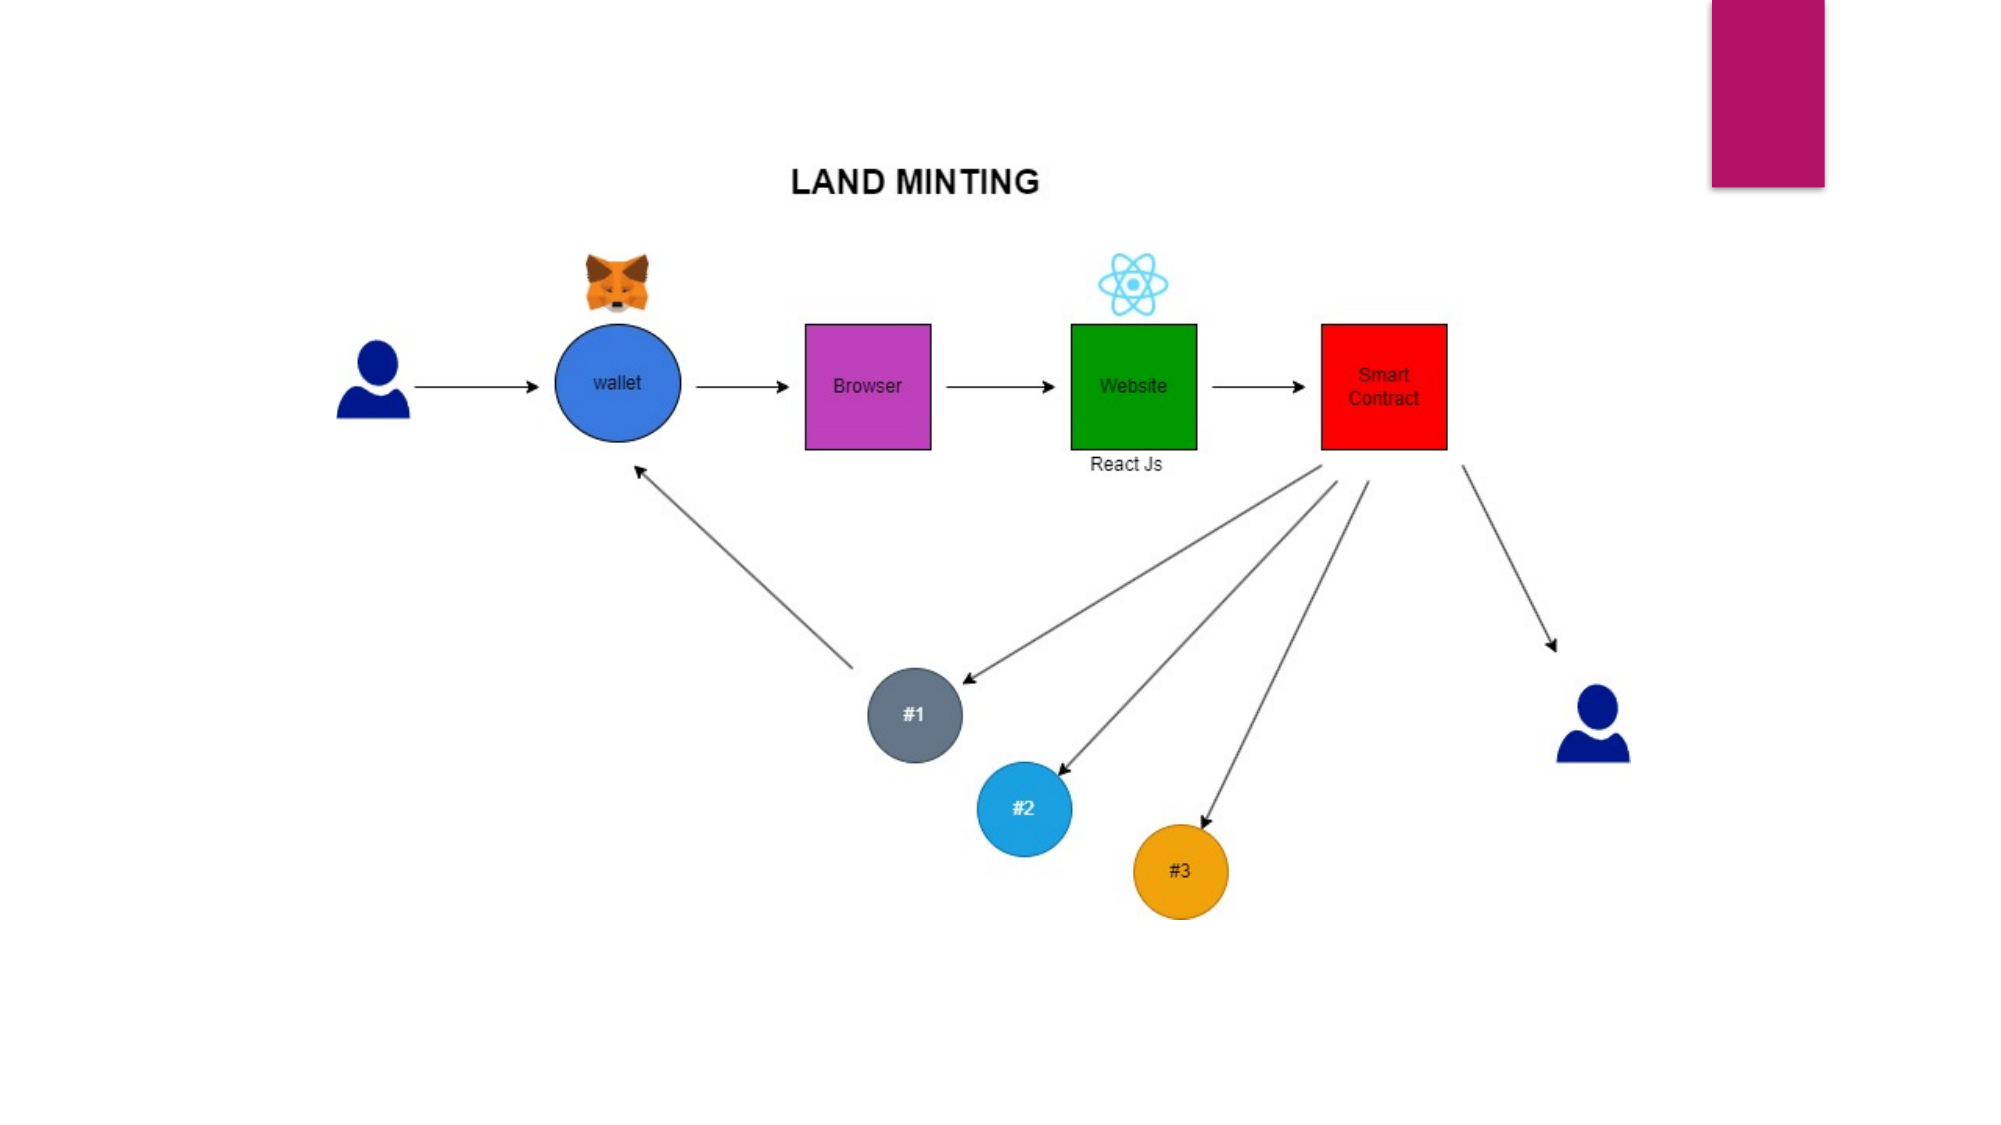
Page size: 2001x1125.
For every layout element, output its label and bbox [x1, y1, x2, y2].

picture [335, 151, 1631, 920]
